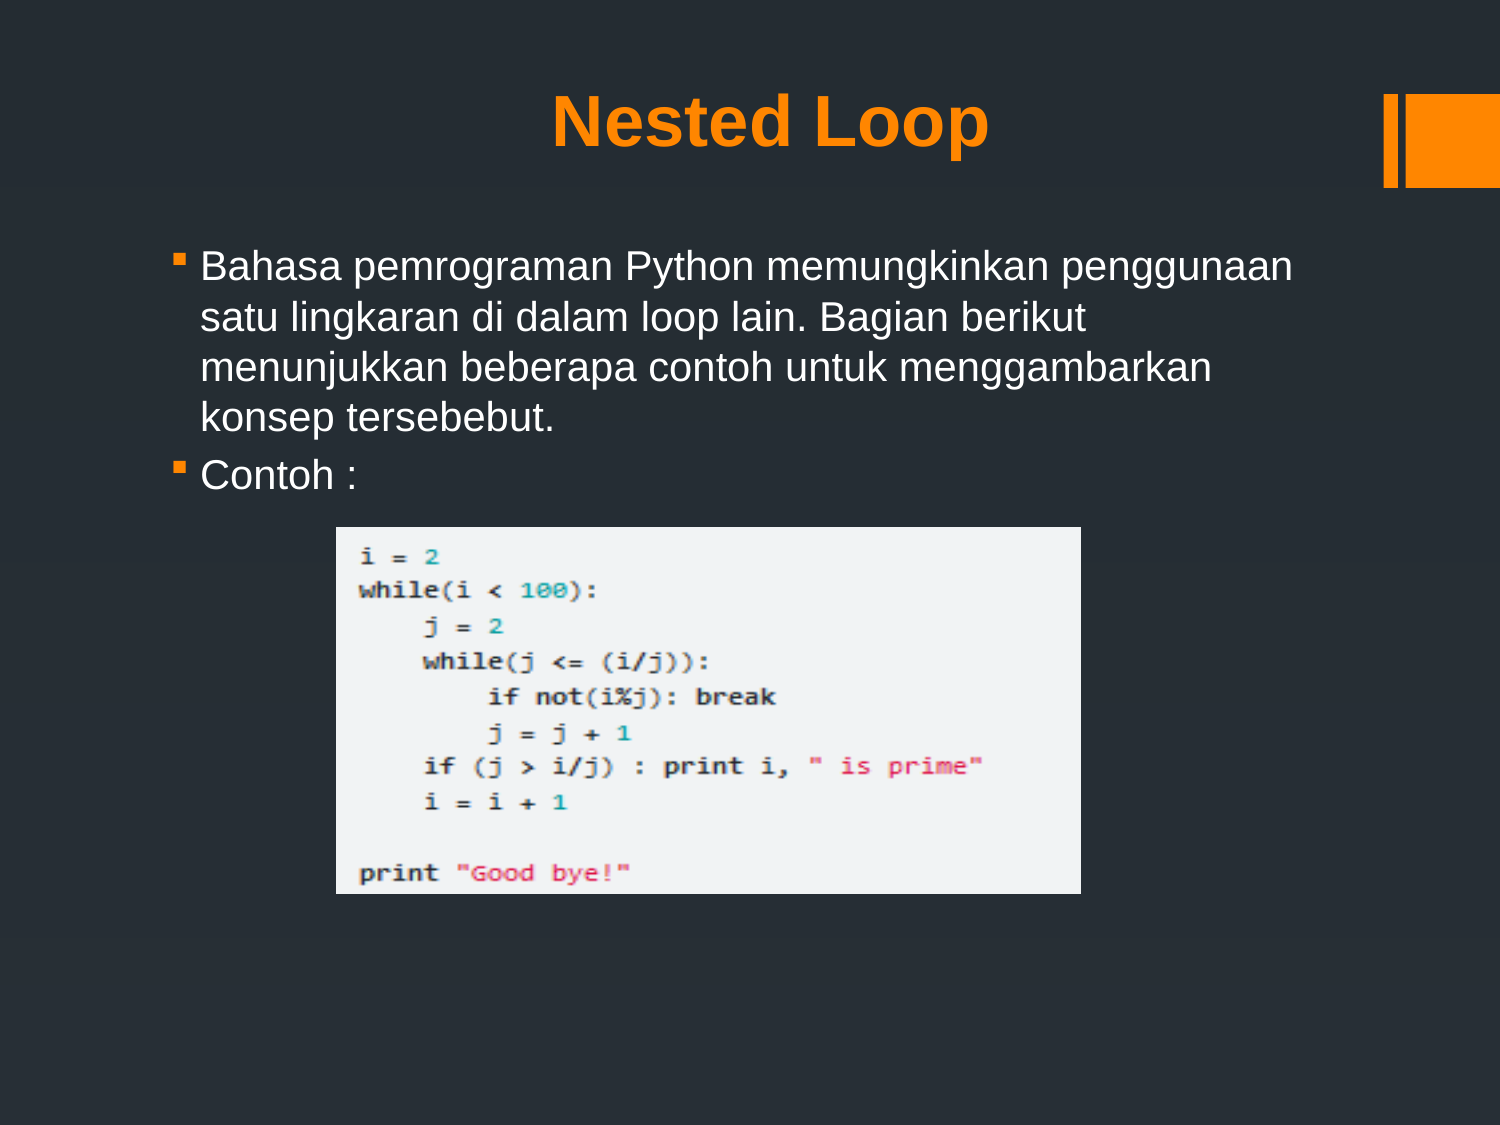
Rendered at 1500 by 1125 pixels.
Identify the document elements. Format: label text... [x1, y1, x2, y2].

title Nested Loop [171, 66, 1372, 256]
picture [336, 526, 1082, 894]
list Bahasa pemrograman Python memungkinkan penggunaan satu lingkaran di dalam loop lain. Bagian berikut menunjukkan beberapa contoh untuk menggambarkan konsep tersebebut. Contoh : [147, 231, 1348, 813]
